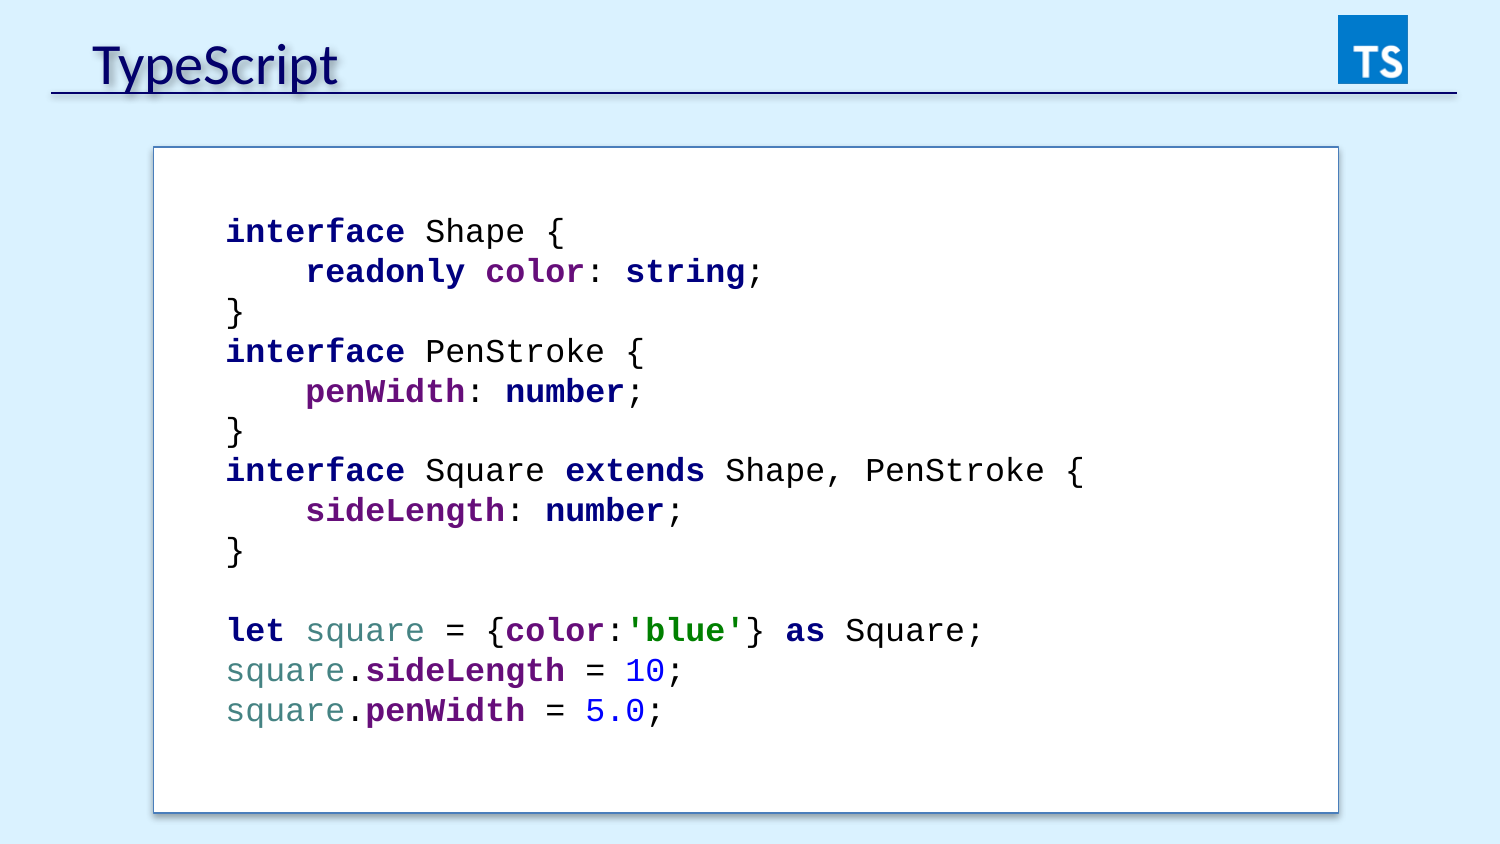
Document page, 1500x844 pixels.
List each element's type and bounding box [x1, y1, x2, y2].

text_box [153, 146, 1339, 814]
text_box [50, 8, 1457, 114]
